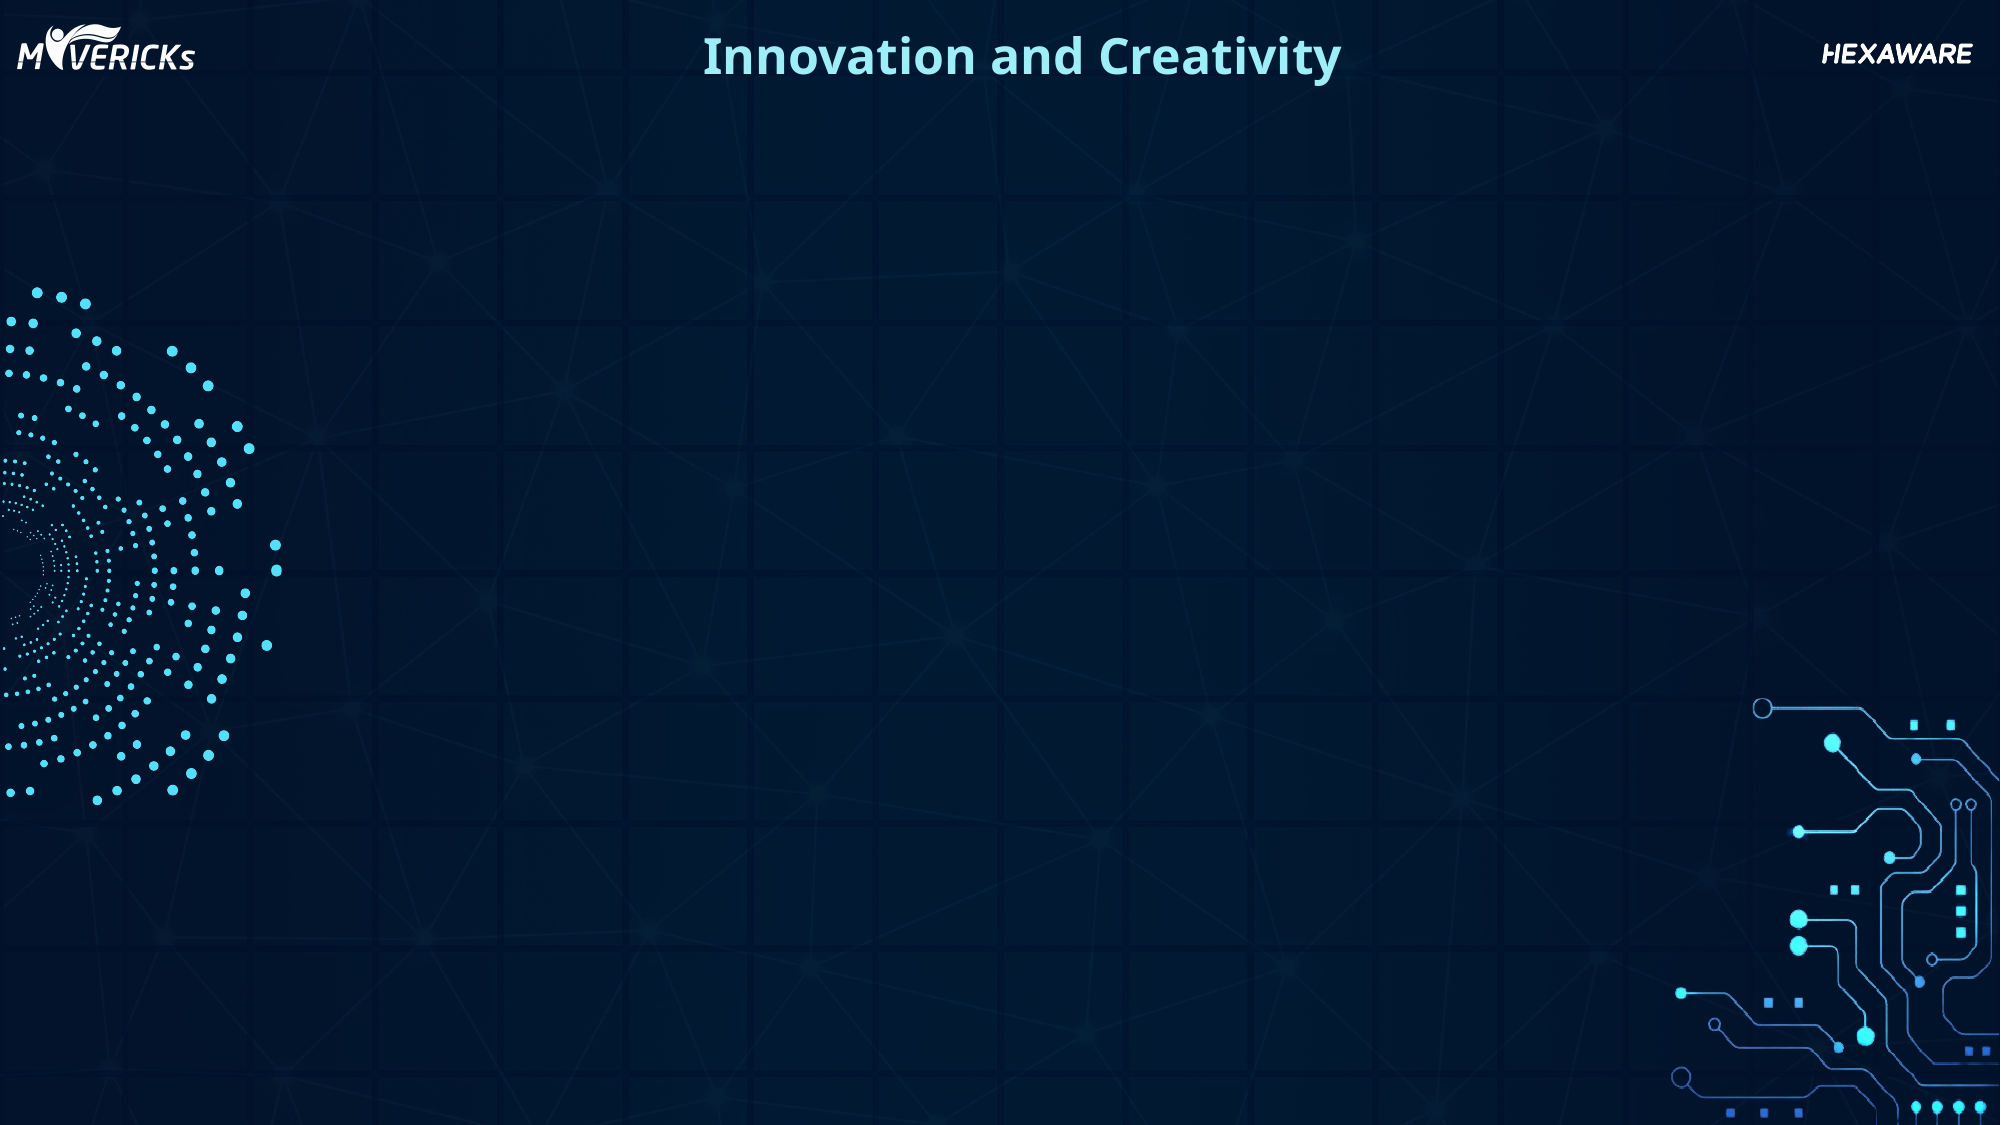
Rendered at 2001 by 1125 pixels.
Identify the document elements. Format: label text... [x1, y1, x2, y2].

picture [0, 0, 2000, 1125]
list Innovation and Creativity [352, 25, 1694, 86]
